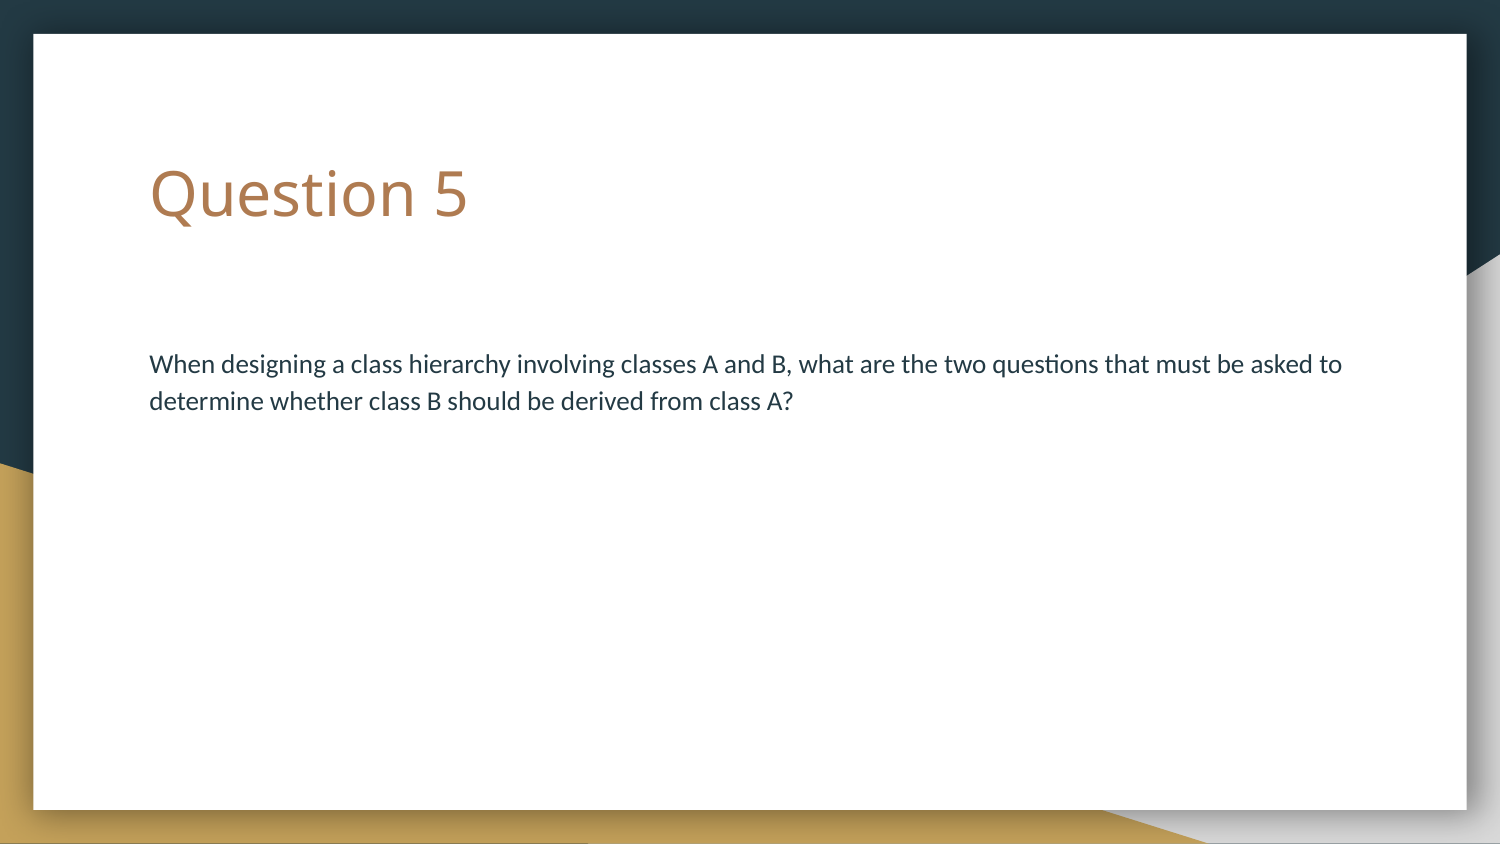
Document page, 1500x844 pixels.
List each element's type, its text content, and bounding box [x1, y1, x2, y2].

title Question 5 [134, 138, 1366, 296]
list When designing a class hierarchy involving classes A and B, what are the two questions that must be asked to determine whether class B should be derived from class A? [134, 326, 1366, 729]
